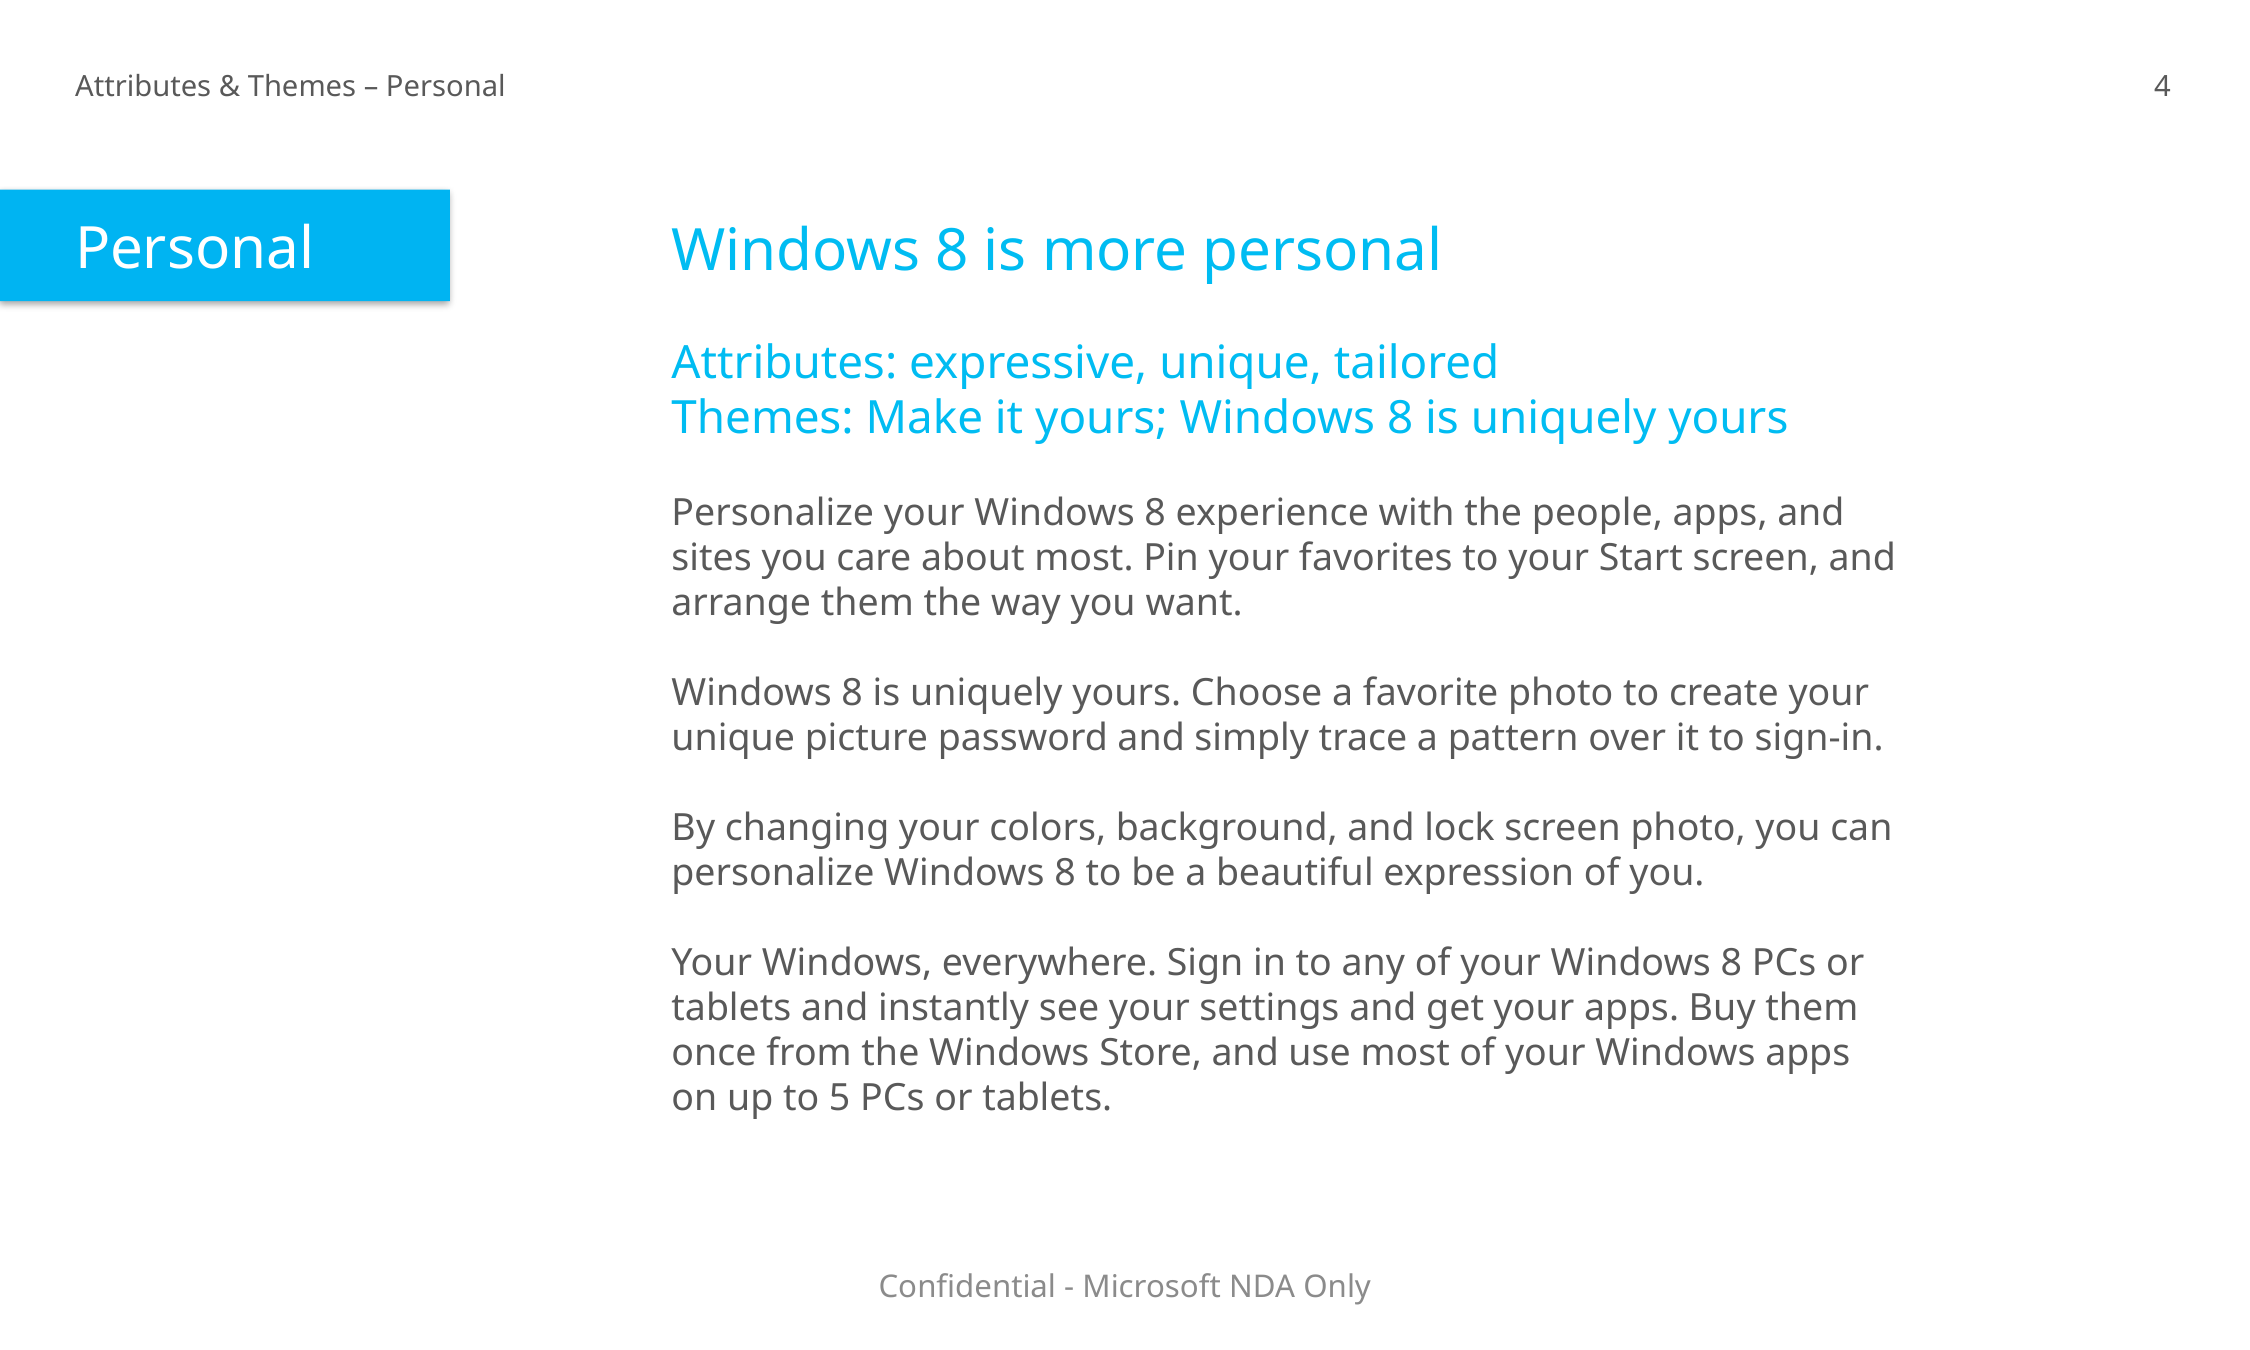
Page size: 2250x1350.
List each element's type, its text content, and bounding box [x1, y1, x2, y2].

text_box Attributes & Themes – Personal [75, 70, 925, 137]
text_box Windows 8 is more personal Attributes: expressive, unique, tailored Themes: Make it yours; Windows 8 is uniquely yours Personalize your Windows 8 experience with the people, apps, and sites you care about most. Pin your favorites to your Start screen, and arrange them the way you want. Windows 8 is uniquely yours. Choose a favorite photo to create your unique picture password and simply trace a pattern over it to sign-in. By changing your colors, background, and lock screen photo, you can personalize Windows 8 to be a beautiful expression of you. Your Windows, everywhere. Sign in to any of your Windows 8 PCs or tablets and instantly see your settings and get your apps. Buy them once from the Windows Store, and use most of your Windows apps on up to 5 PCs or tablets. [671, 220, 1900, 1189]
footer Confidential - Microsoft NDA Only [768, 1251, 1482, 1324]
text_box Personal [0, 189, 451, 302]
text_box 4 [1987, 71, 2171, 108]
